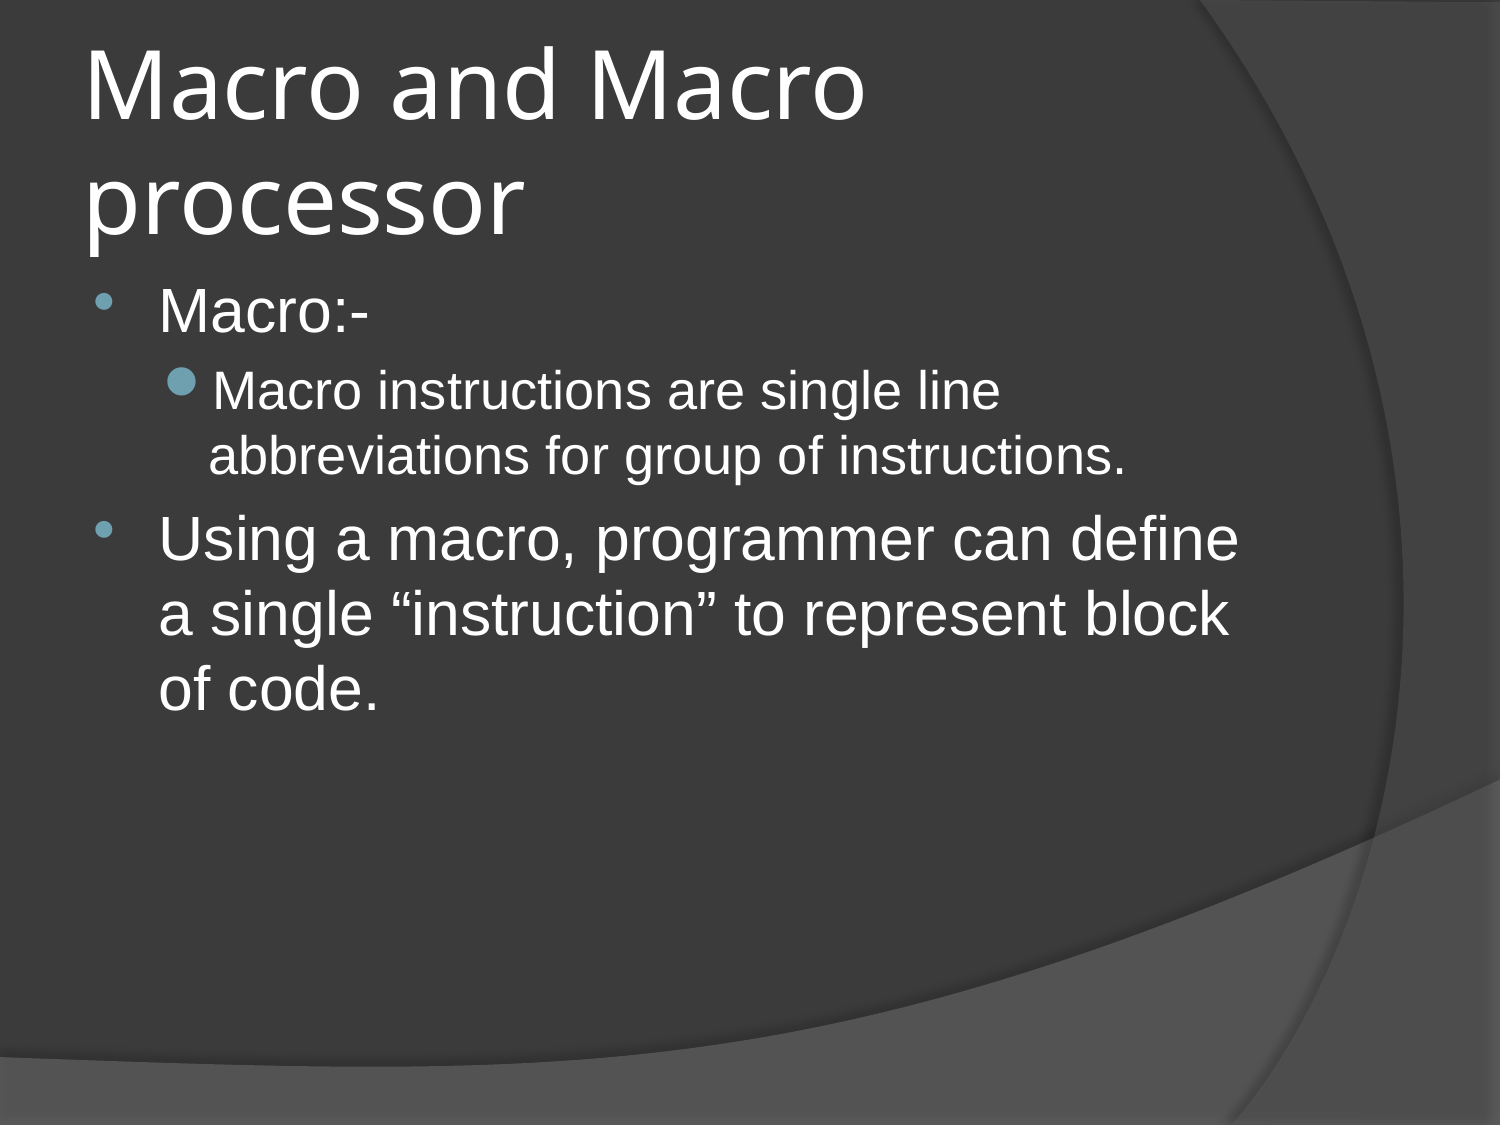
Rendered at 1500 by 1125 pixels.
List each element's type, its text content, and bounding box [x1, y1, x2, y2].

list Macro:- Macro instructions are single line abbreviations for group of instructions. Using a macro, programmer can define a single “instruction” to represent block of code. [75, 262, 1300, 1005]
title Macro and Macro processor [75, 45, 1300, 233]
